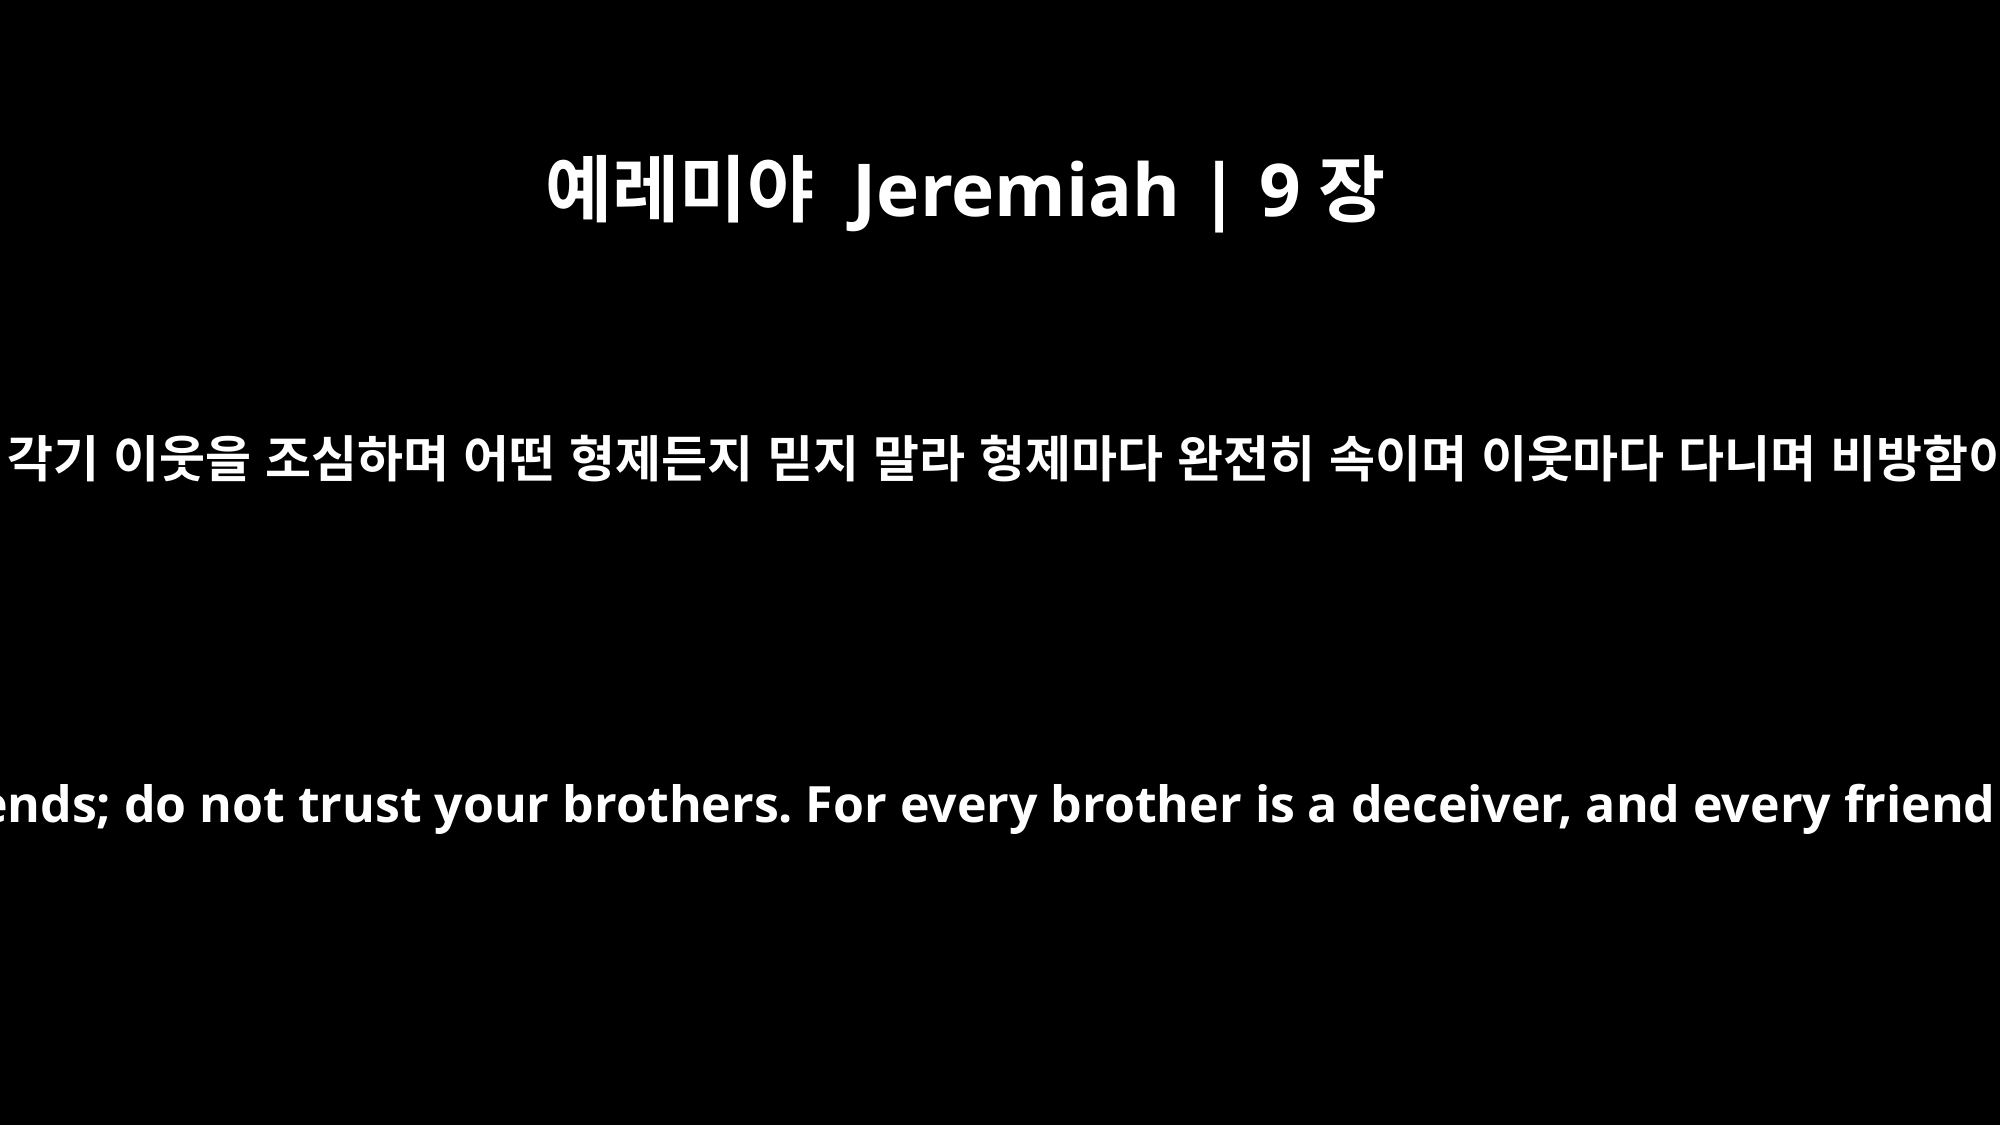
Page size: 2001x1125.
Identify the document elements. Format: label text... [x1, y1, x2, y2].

text_box "Beware of your friends; do not trust your brothers. For every brother is a deceiver, and every friend a slanderer. [0, 764, 2000, 840]
text_box 4 너희는 각기 이웃을 조심하며 어떤 형제든지 믿지 말라 형제마다 완전히 속이며 이웃마다 다니며 비방함이라 [0, 359, 2000, 495]
text_box 예레미야 Jeremiah | 9장 [530, 136, 1401, 239]
